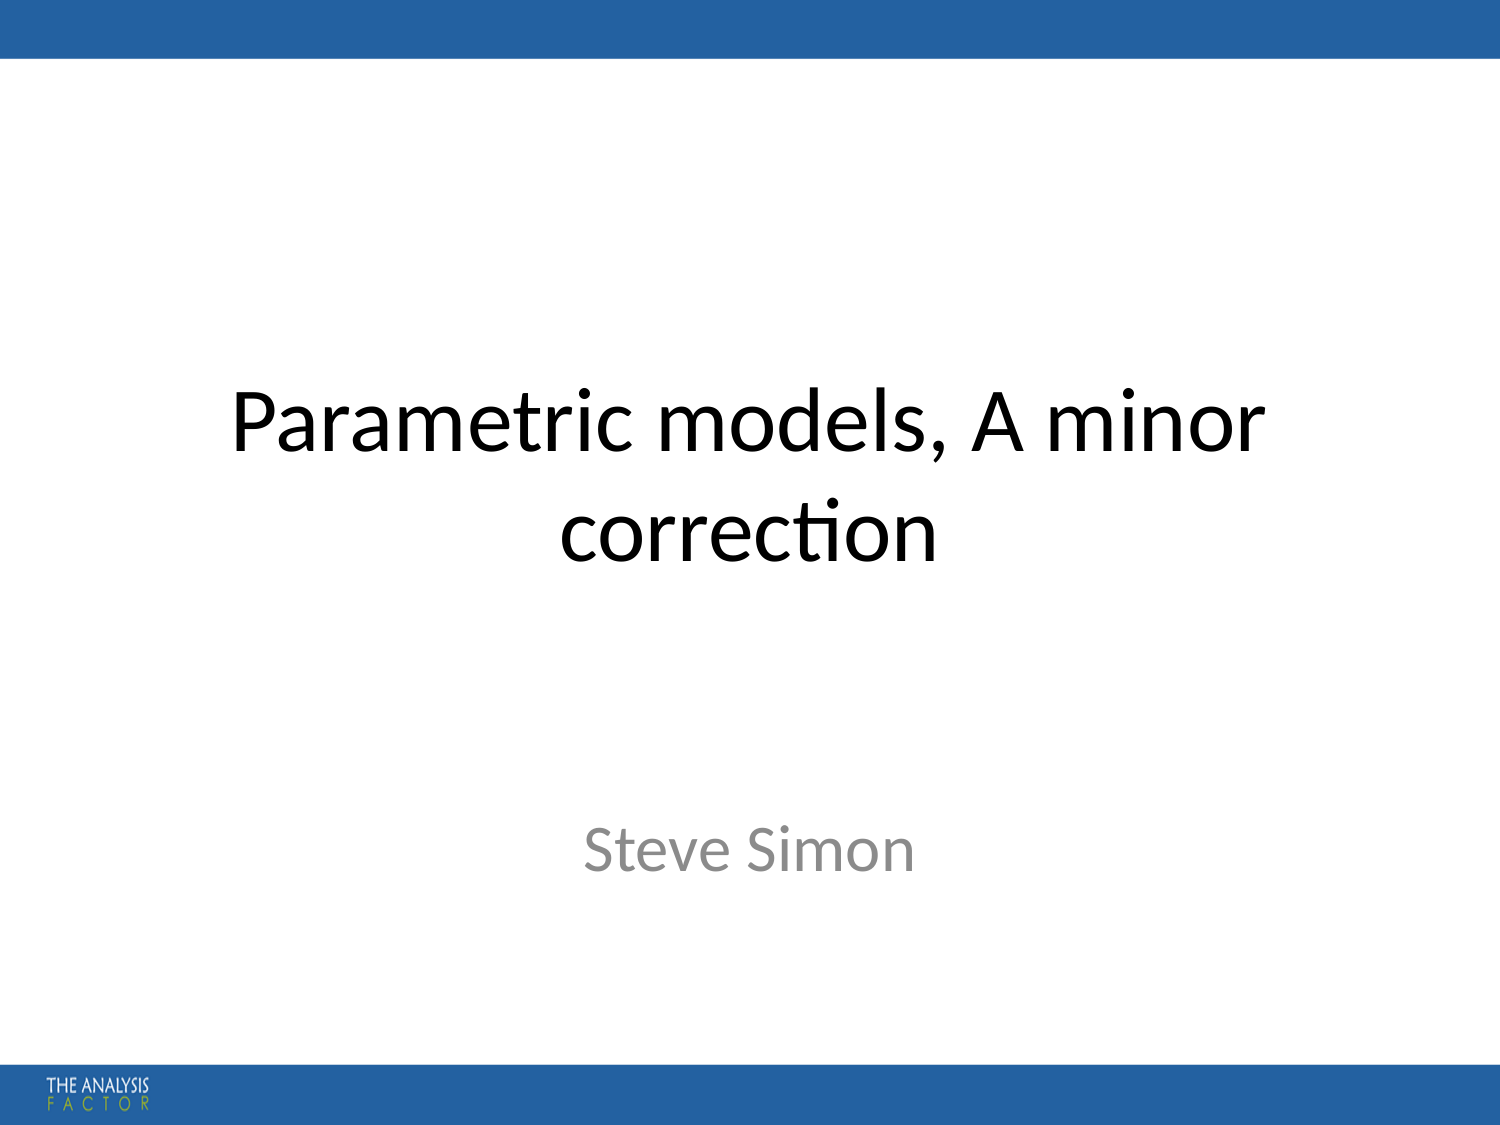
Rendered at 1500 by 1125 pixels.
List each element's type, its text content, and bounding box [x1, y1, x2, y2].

picture [0, 0, 1500, 1125]
title Parametric models, A minor correction [112, 349, 1388, 591]
subtitle Steve Simon [225, 637, 1275, 925]
